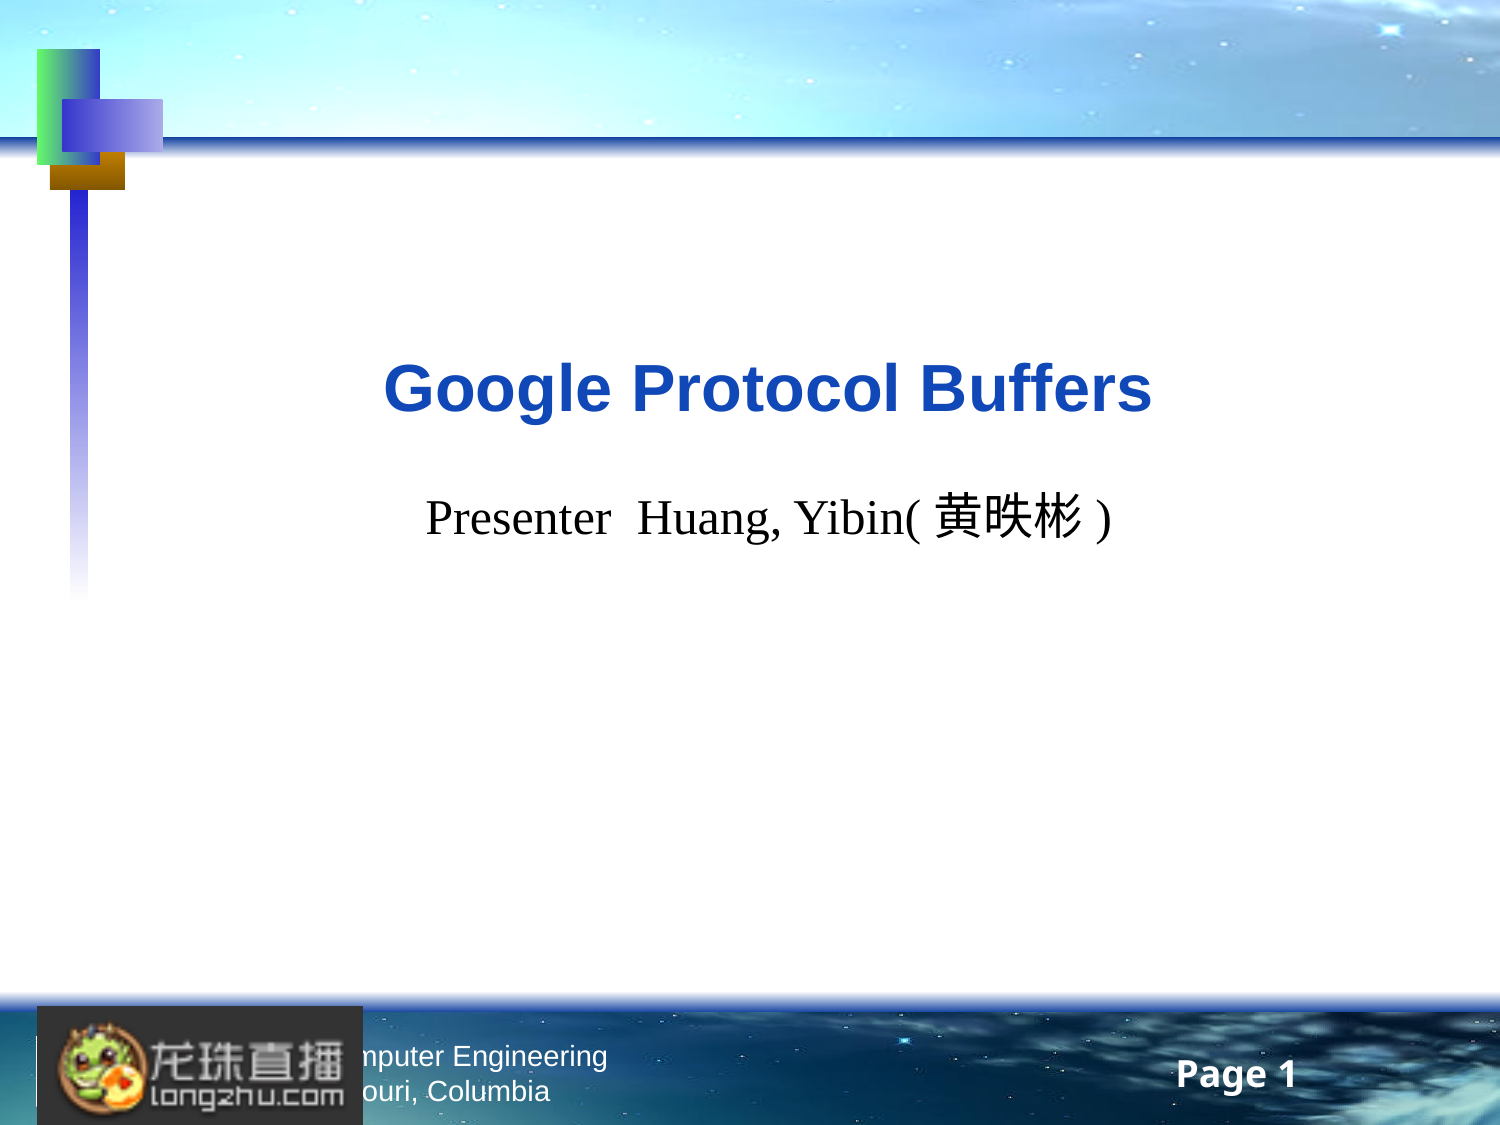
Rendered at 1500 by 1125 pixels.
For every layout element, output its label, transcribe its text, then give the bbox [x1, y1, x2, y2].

text_box Google Protocol Buffers Presenter Huang, Yibin(黄昳彬) [37, 337, 1500, 613]
picture [0, 1005, 1500, 1125]
